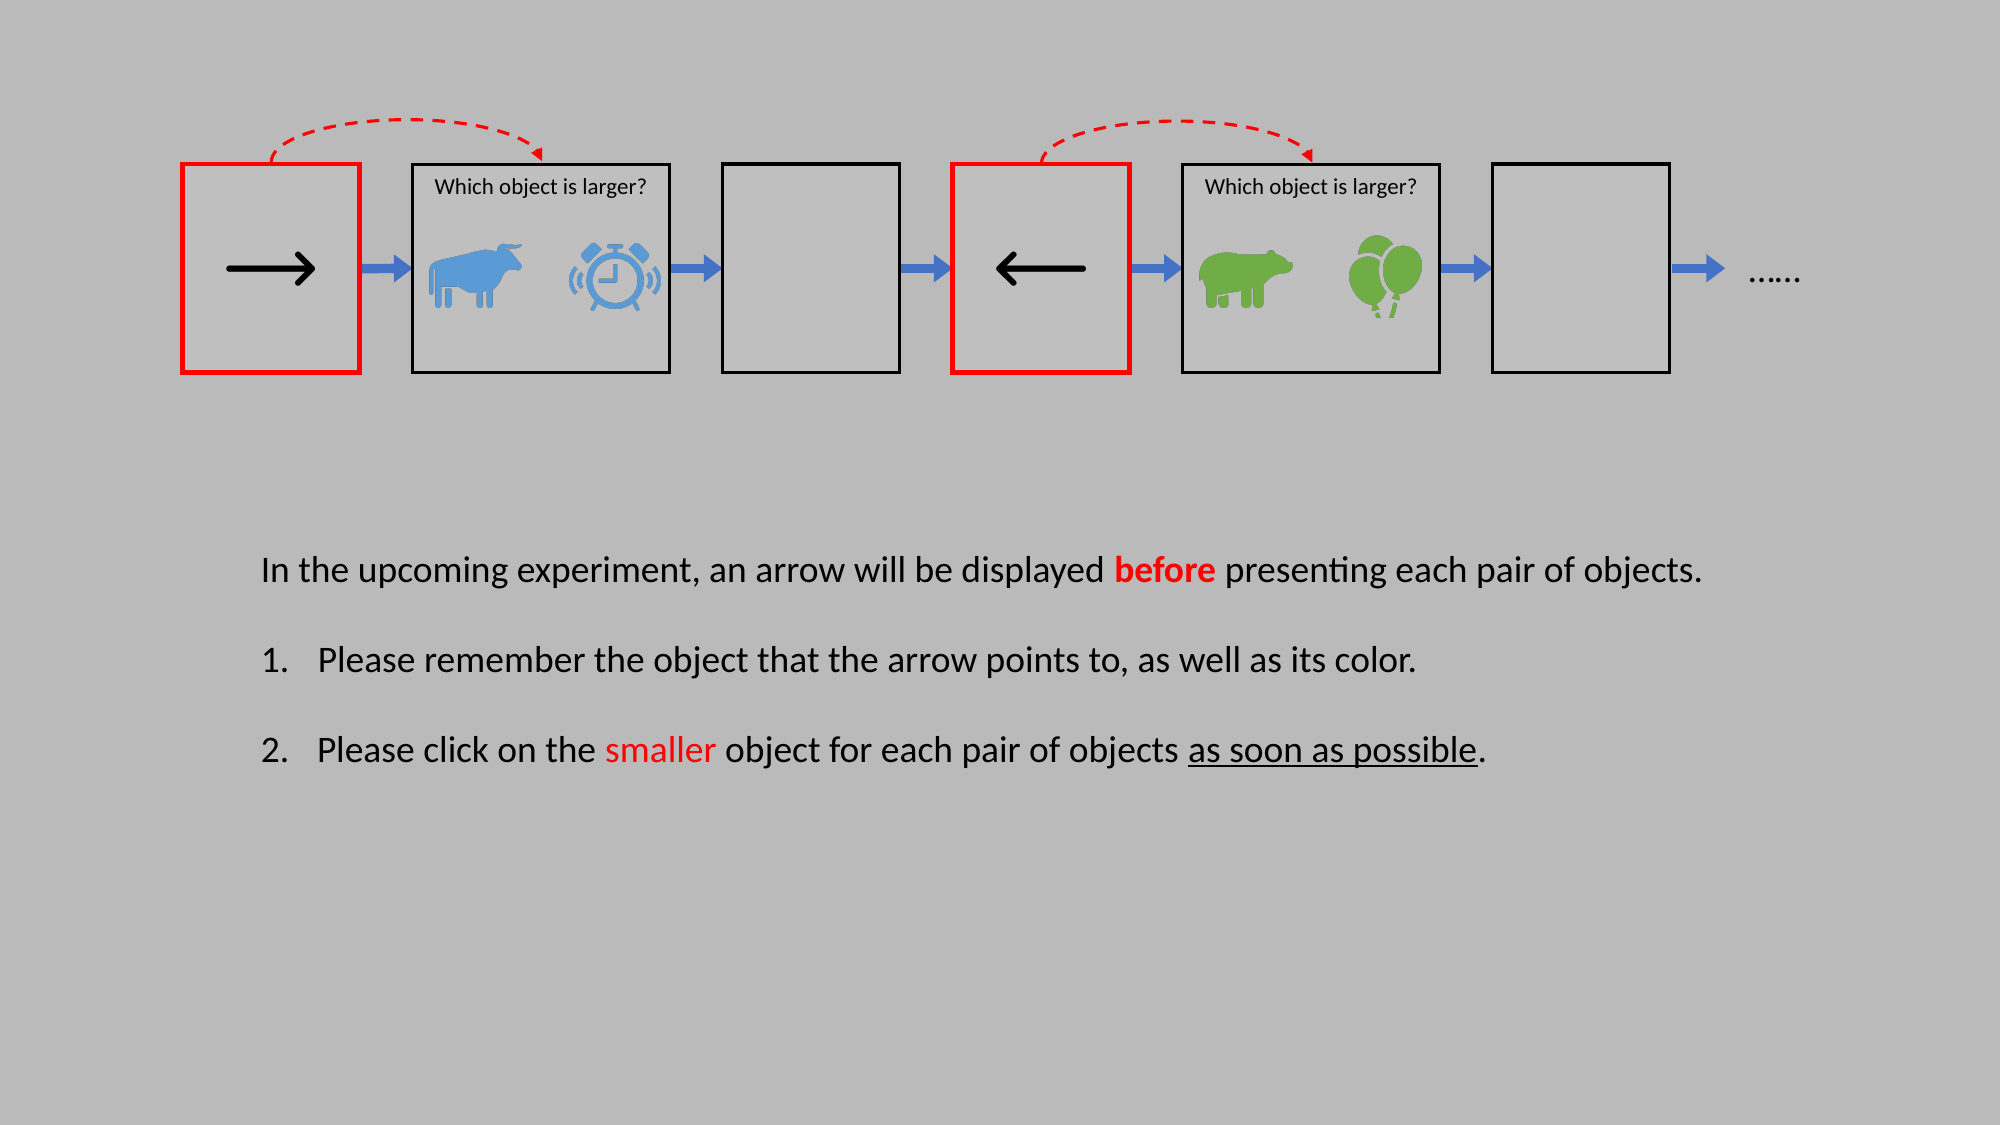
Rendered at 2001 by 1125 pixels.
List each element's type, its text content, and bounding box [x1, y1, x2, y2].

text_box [182, 119, 1818, 373]
text_box In the upcoming experiment, an arrow will be displayed before presenting each pair of objects. Please remember the object that the arrow points to, as well as its color. Please click on the smaller object for each pair of objects as soon as possible. [246, 492, 1754, 778]
